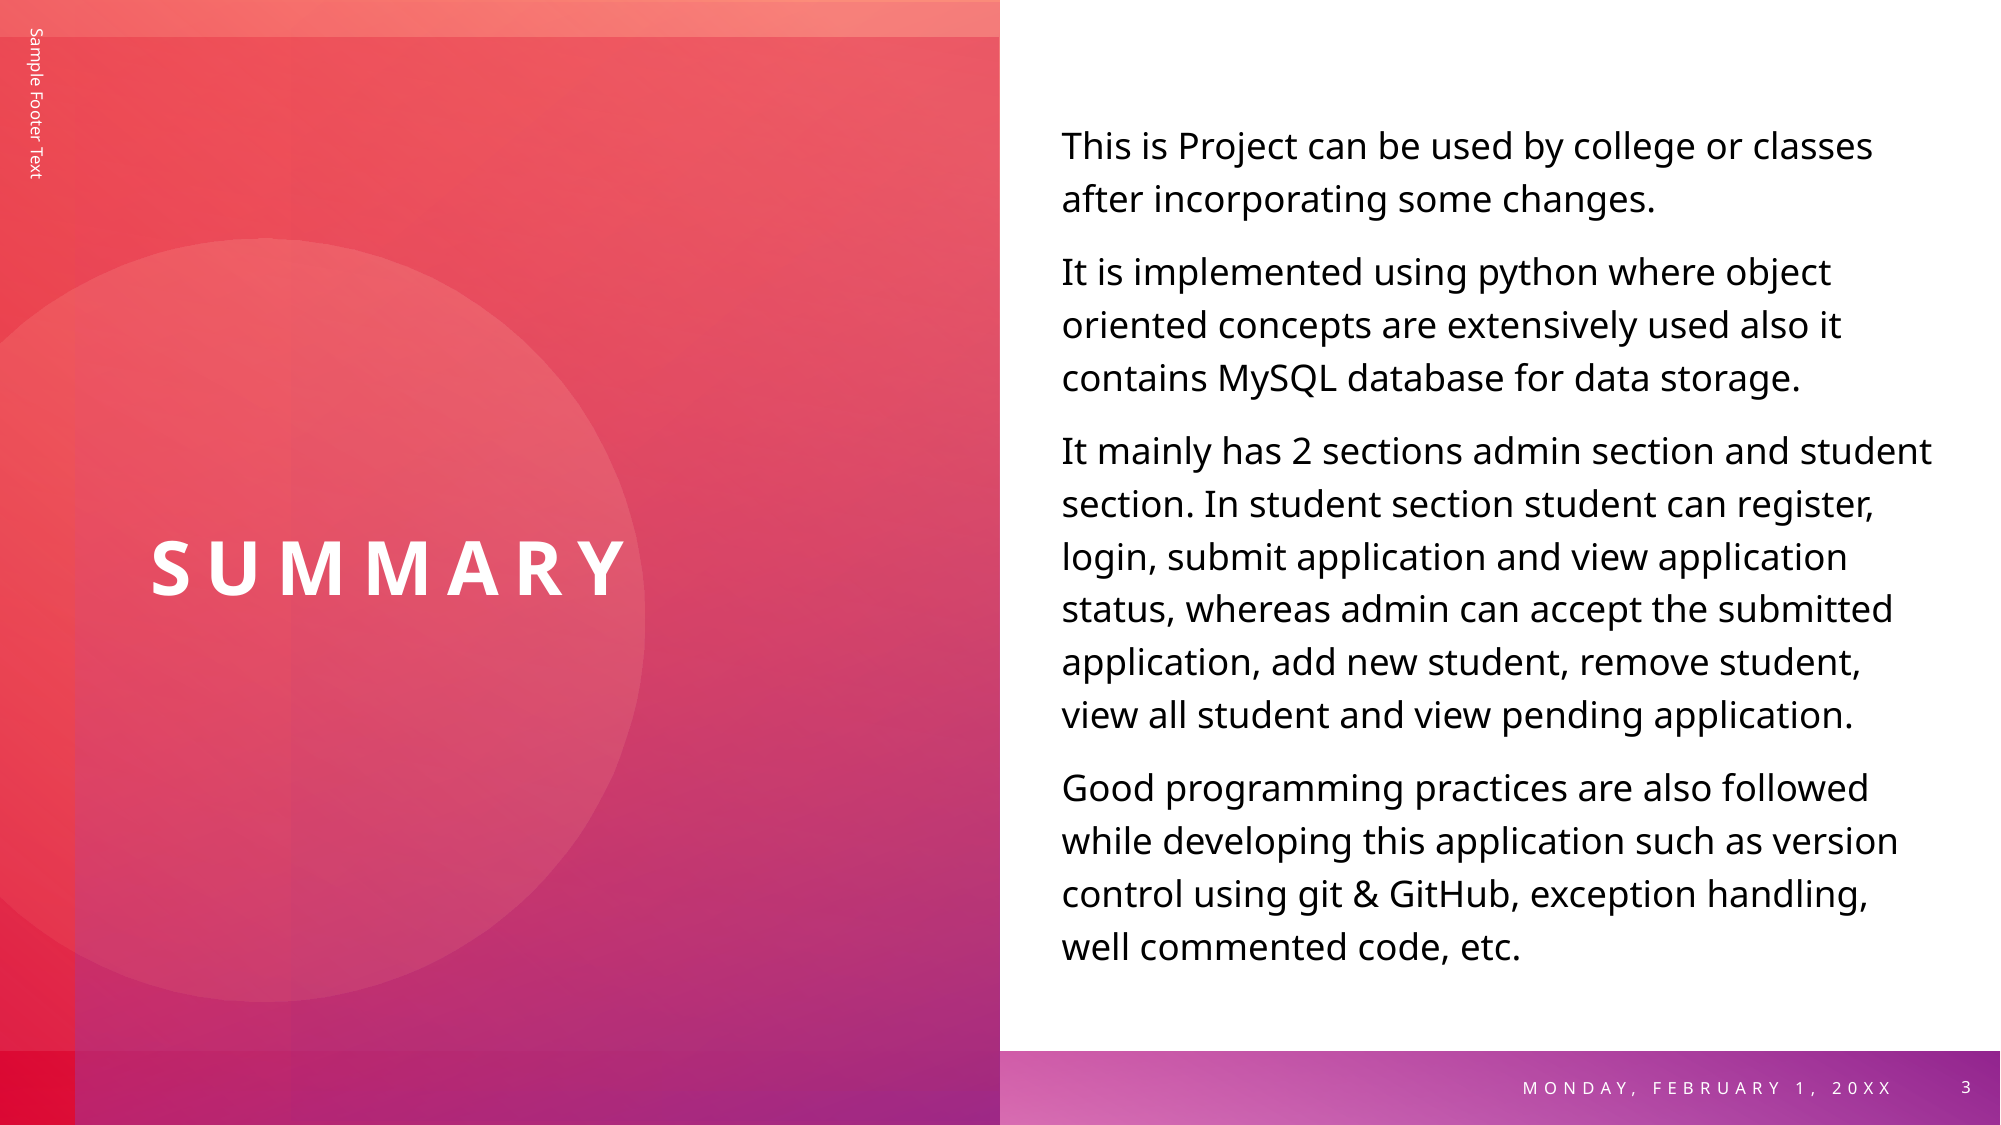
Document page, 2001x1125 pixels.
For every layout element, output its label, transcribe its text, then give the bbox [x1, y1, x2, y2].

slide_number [1297, 1051, 1905, 1125]
title Summary [150, 124, 695, 1008]
slide_number 3 [1913, 1051, 1986, 1125]
footer Sample Footer Text [0, 13, 76, 689]
list This is Project can be used by college or classes after incorporating some changes. It is implemented using python where object oriented concepts are extensively used also it contains MySQL database for data storage. It mainly has 2 sections admin section and student section. In student section student can register, login, submit application and view application status, whereas admin can accept the submitted application, add new student, remove student, view all student and view pending application. Good programming practices are also followed while developing this application such as version control using git & GitHub, exception handling, well commented code, etc. [1061, 113, 1943, 1008]
